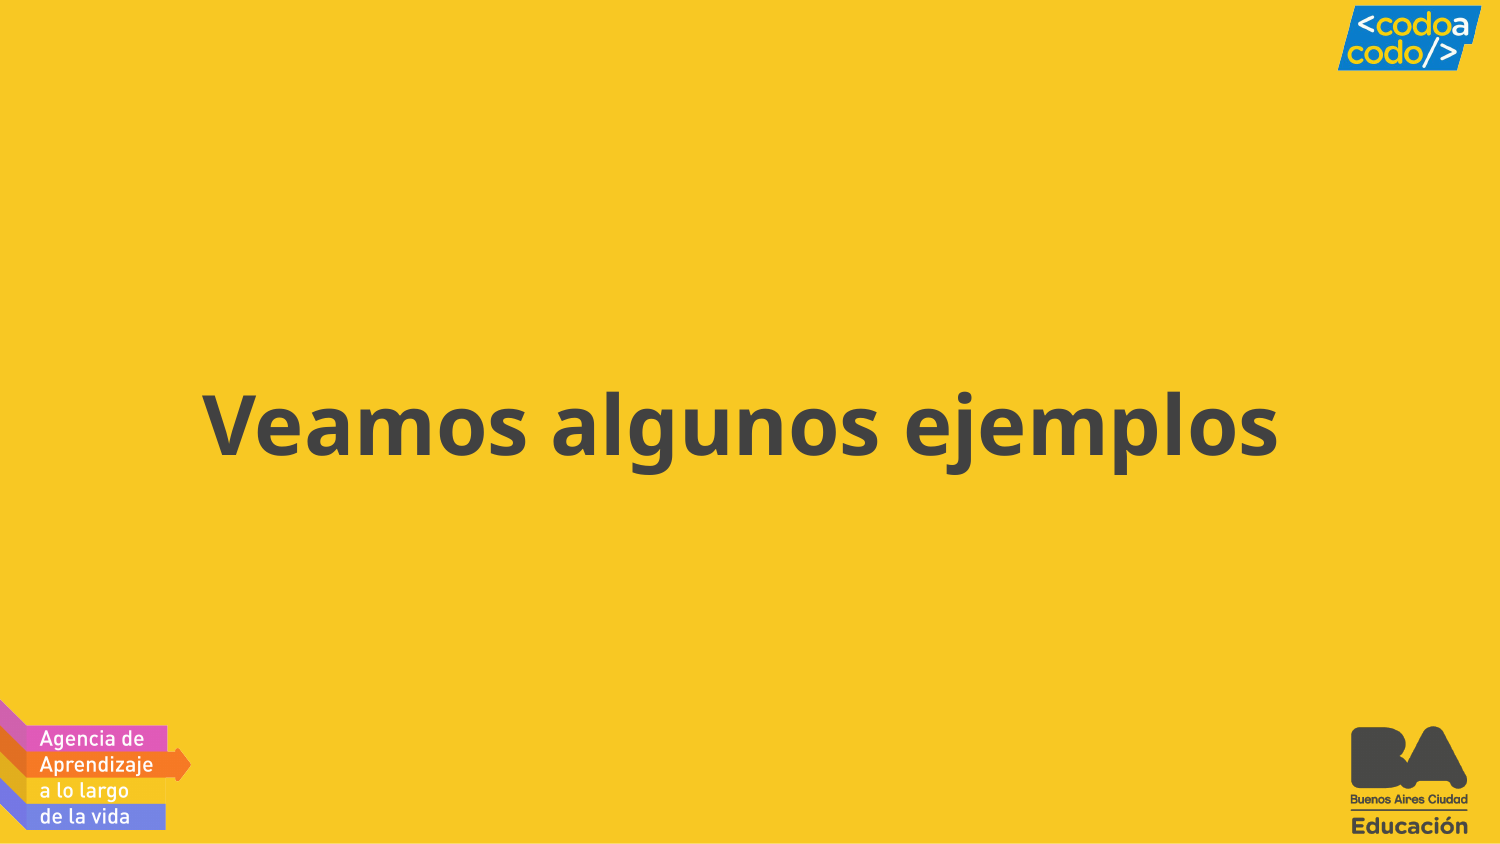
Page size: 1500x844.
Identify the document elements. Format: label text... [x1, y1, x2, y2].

picture [1297, 668, 1500, 844]
picture [0, 699, 191, 830]
picture [1337, 5, 1482, 71]
title Veamos algunos ejemplos [80, 113, 1403, 731]
